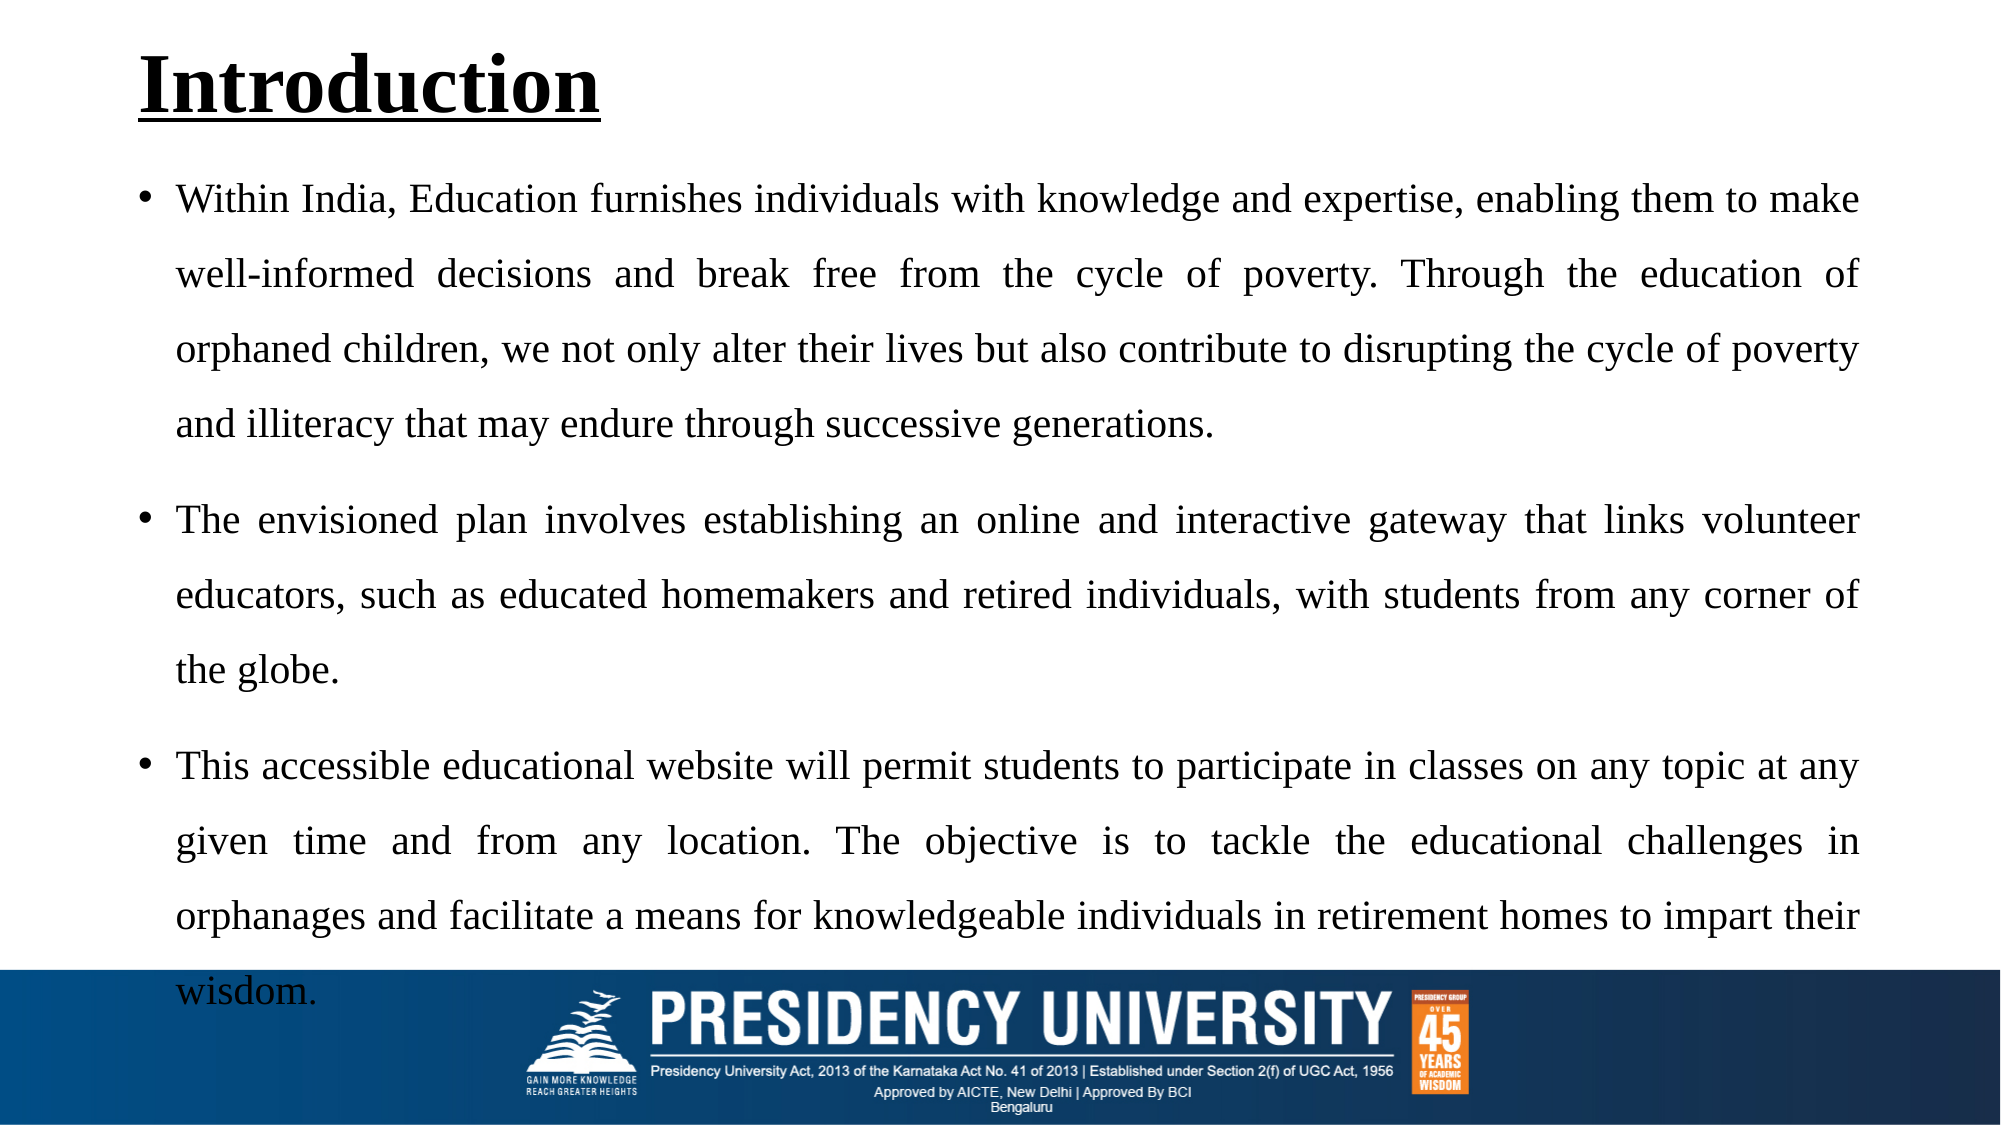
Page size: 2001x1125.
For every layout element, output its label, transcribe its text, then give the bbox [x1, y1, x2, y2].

list Within India, Education furnishes individuals with knowledge and expertise, enabling them to make well-informed decisions and break free from the cycle of poverty. Through the education of orphaned children, we not only alter their lives but also contribute to disrupting the cycle of poverty and illiteracy that may endure through successive generations. The envisioned plan involves establishing an online and interactive gateway that links volunteer educators, such as educated homemakers and retired individuals, with students from any corner of the globe. This accessible educational website will permit students to participate in classes on any topic at any given time and from any location. The objective is to tackle the educational challenges in orphanages and facilitate a means for knowledgeable individuals in retirement homes to impart their wisdom. [123, 138, 1877, 908]
picture [0, 0, 2001, 1125]
title Introduction [123, 31, 1849, 138]
